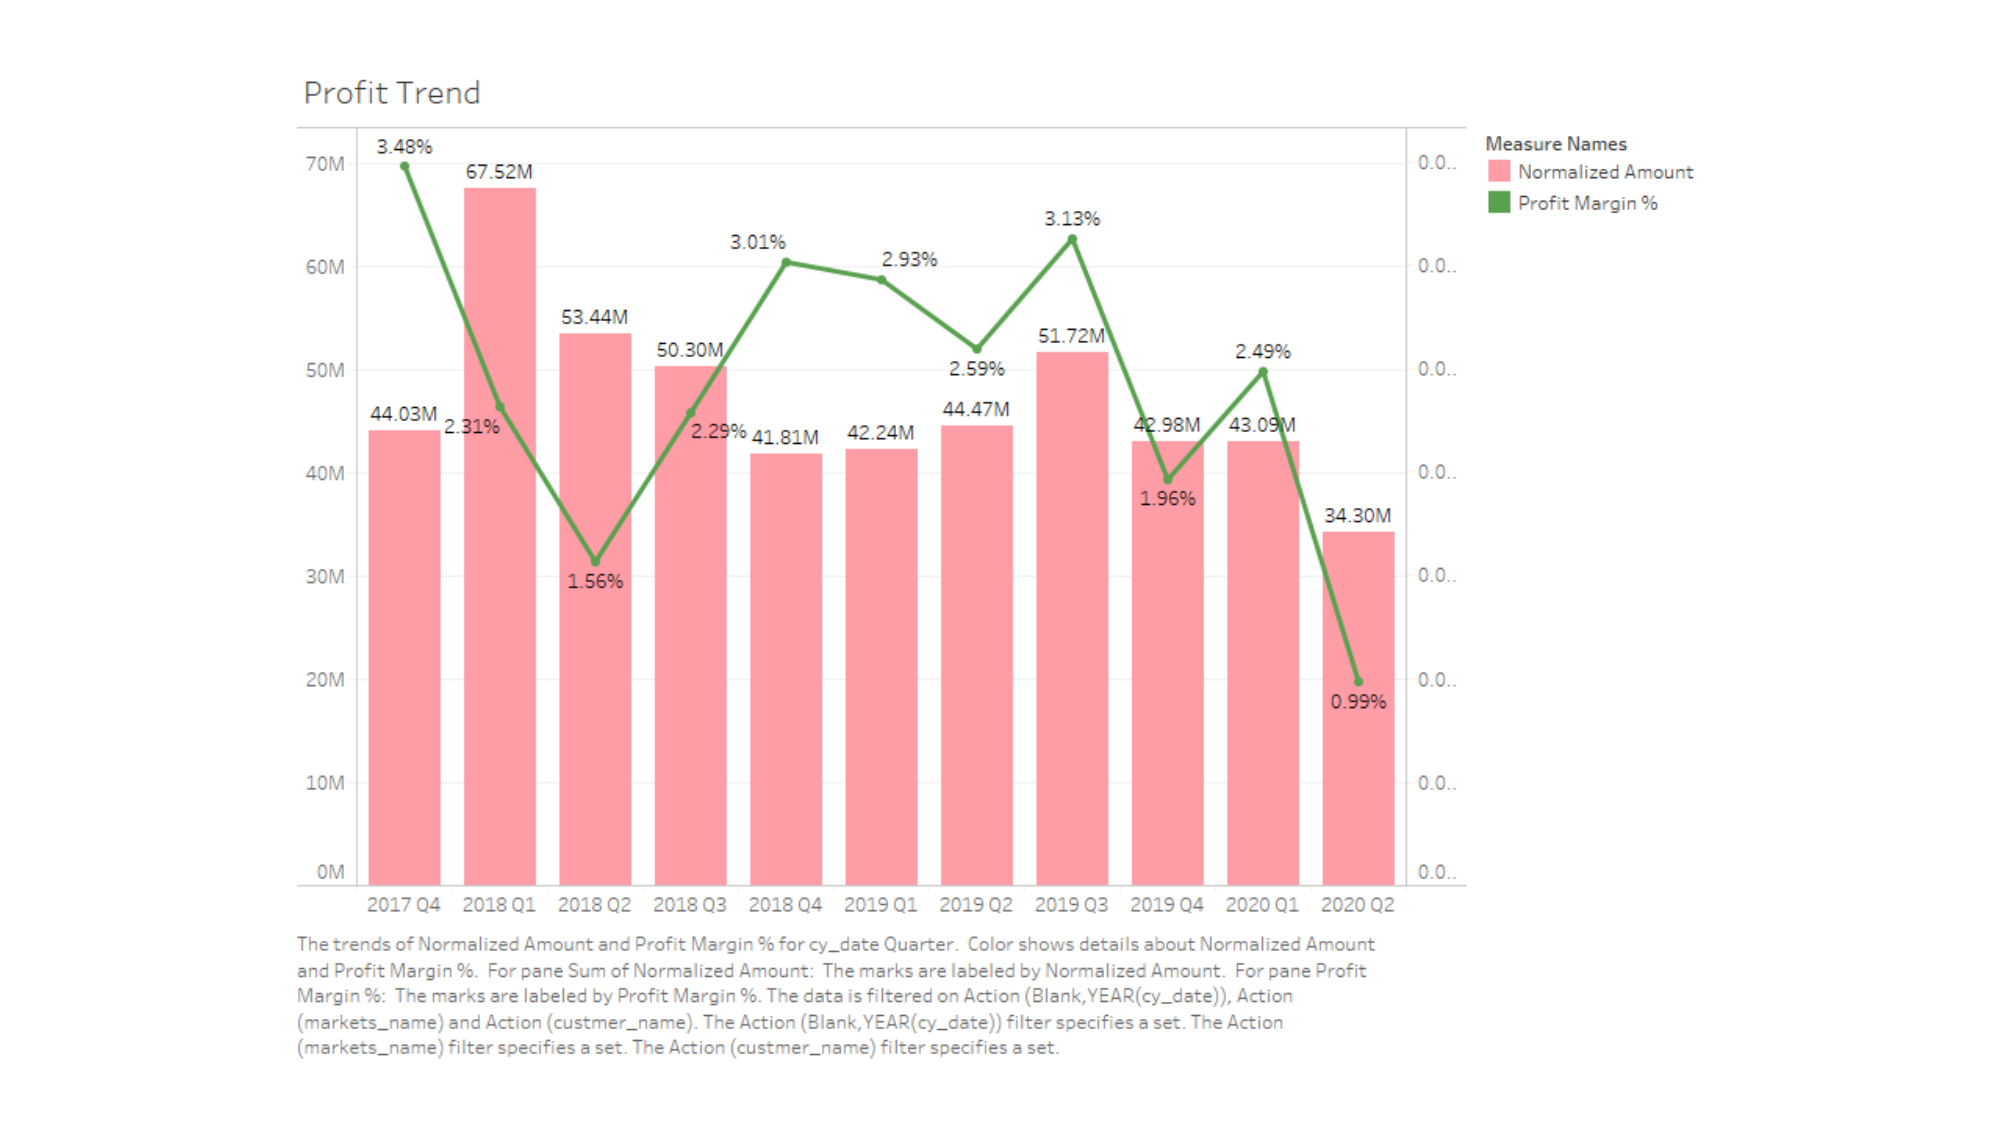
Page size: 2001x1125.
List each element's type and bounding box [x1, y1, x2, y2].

picture [297, 60, 1703, 1065]
